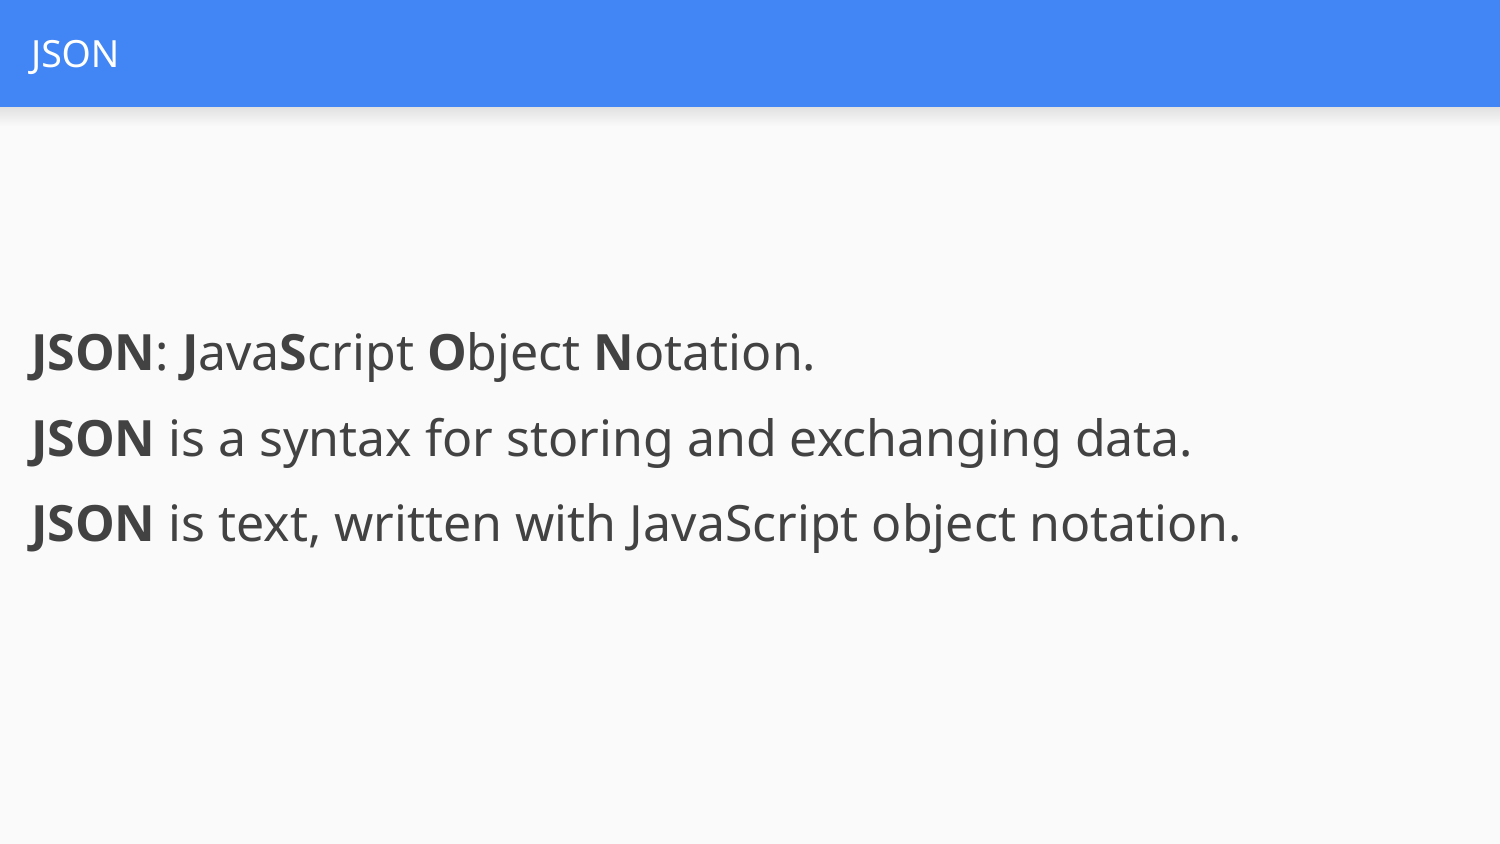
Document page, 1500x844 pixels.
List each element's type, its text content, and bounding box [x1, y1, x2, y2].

title JSON [16, 2, 1464, 102]
list JSON: JavaScript Object Notation. JSON is a syntax for storing and exchanging data. JSON is text, written with JavaScript object notation. [16, 121, 1500, 811]
